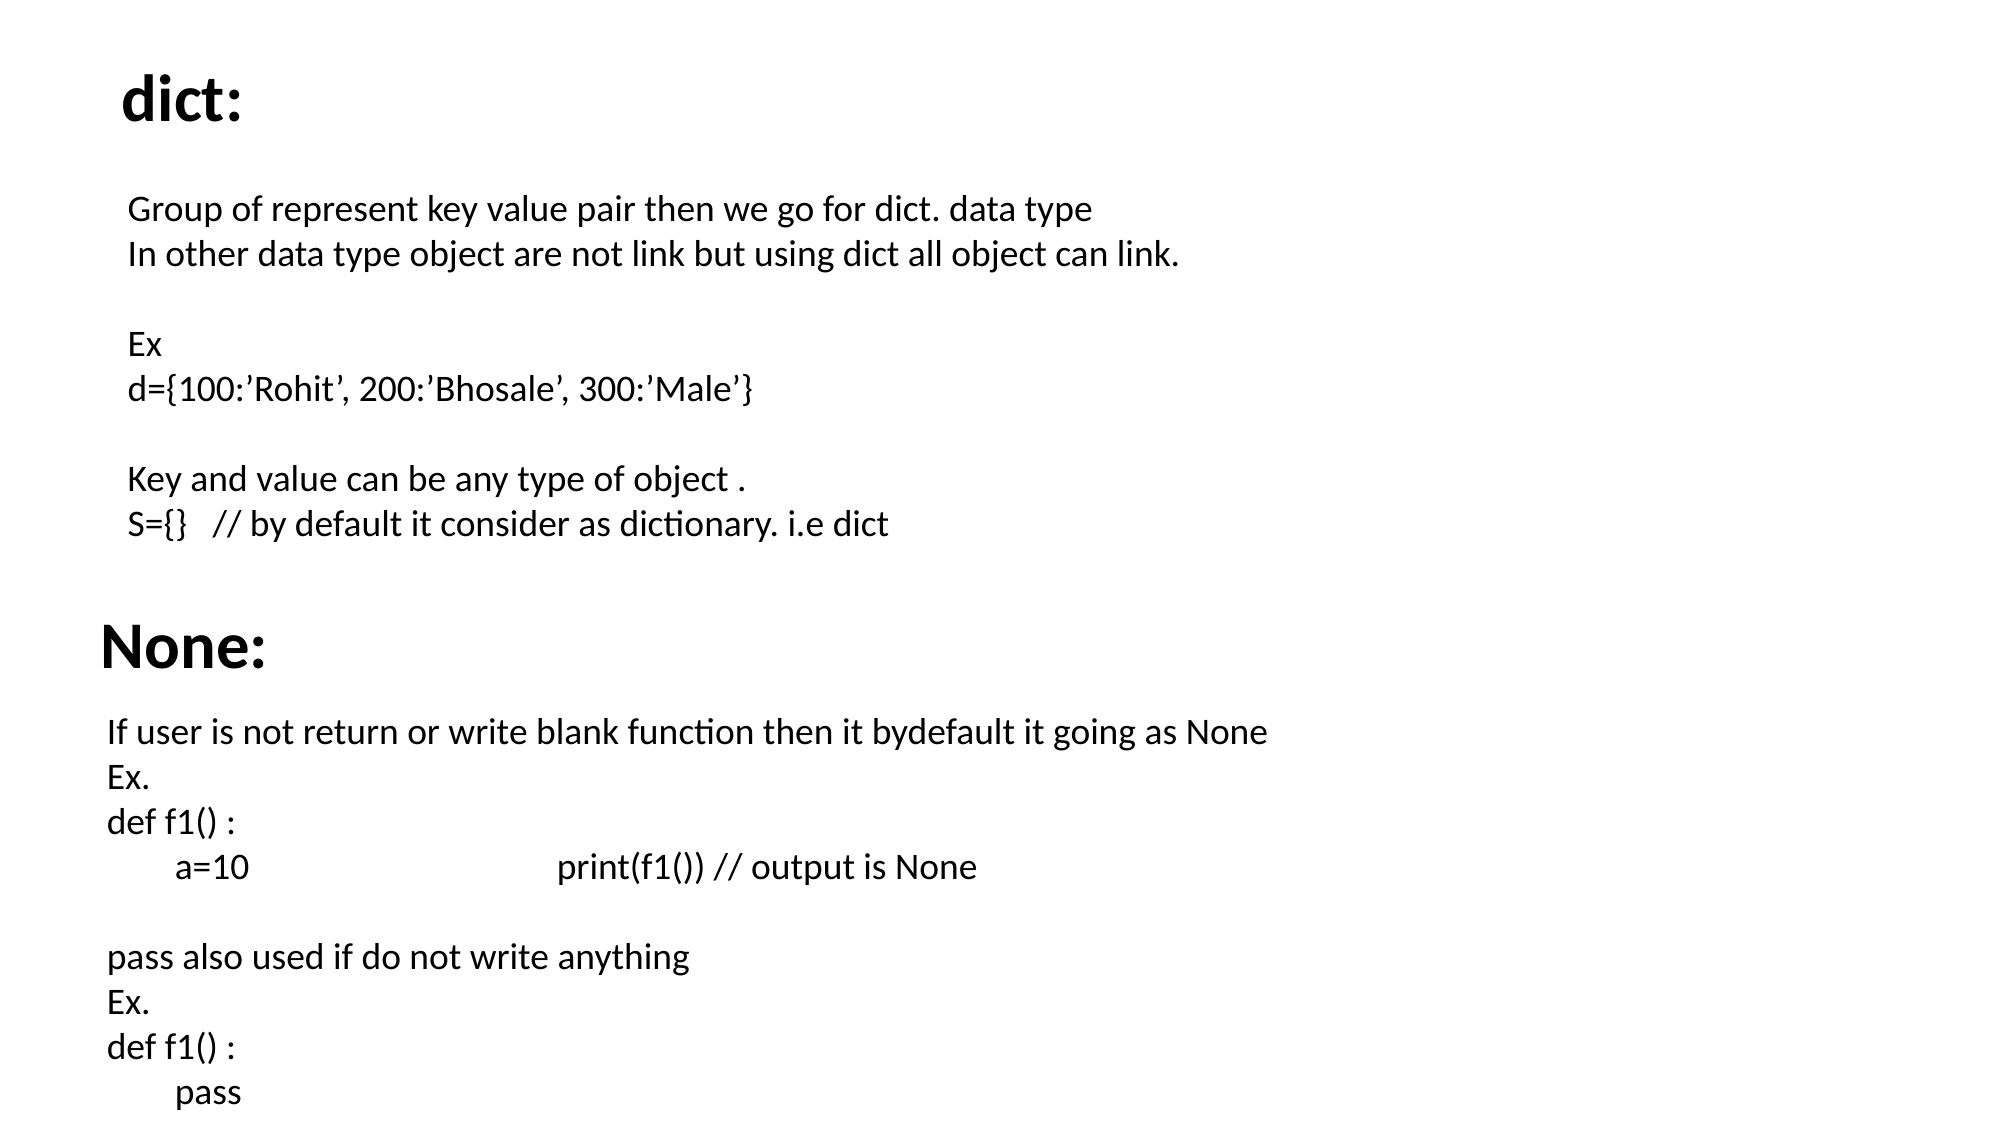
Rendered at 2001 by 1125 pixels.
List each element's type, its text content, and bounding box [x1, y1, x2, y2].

text_box dict: [107, 47, 259, 223]
text_box If user is not return or write blank function then it bydefault it going as None Ex. def f1() : a=10 print(f1()) // output is None pass also used if do not write anything Ex. def f1() : pass [92, 699, 1294, 1125]
text_box None: [85, 594, 284, 770]
text_box Group of represent key value pair then we go for dict. data type In other data type object are not link but using dict all object can link. Ex d={100:’Rohit’, 200:’Bhosale’, 300:’Male’} Key and value can be any type of object . S={} // by default it consider as dictionary. i.e dict [112, 176, 1197, 551]
